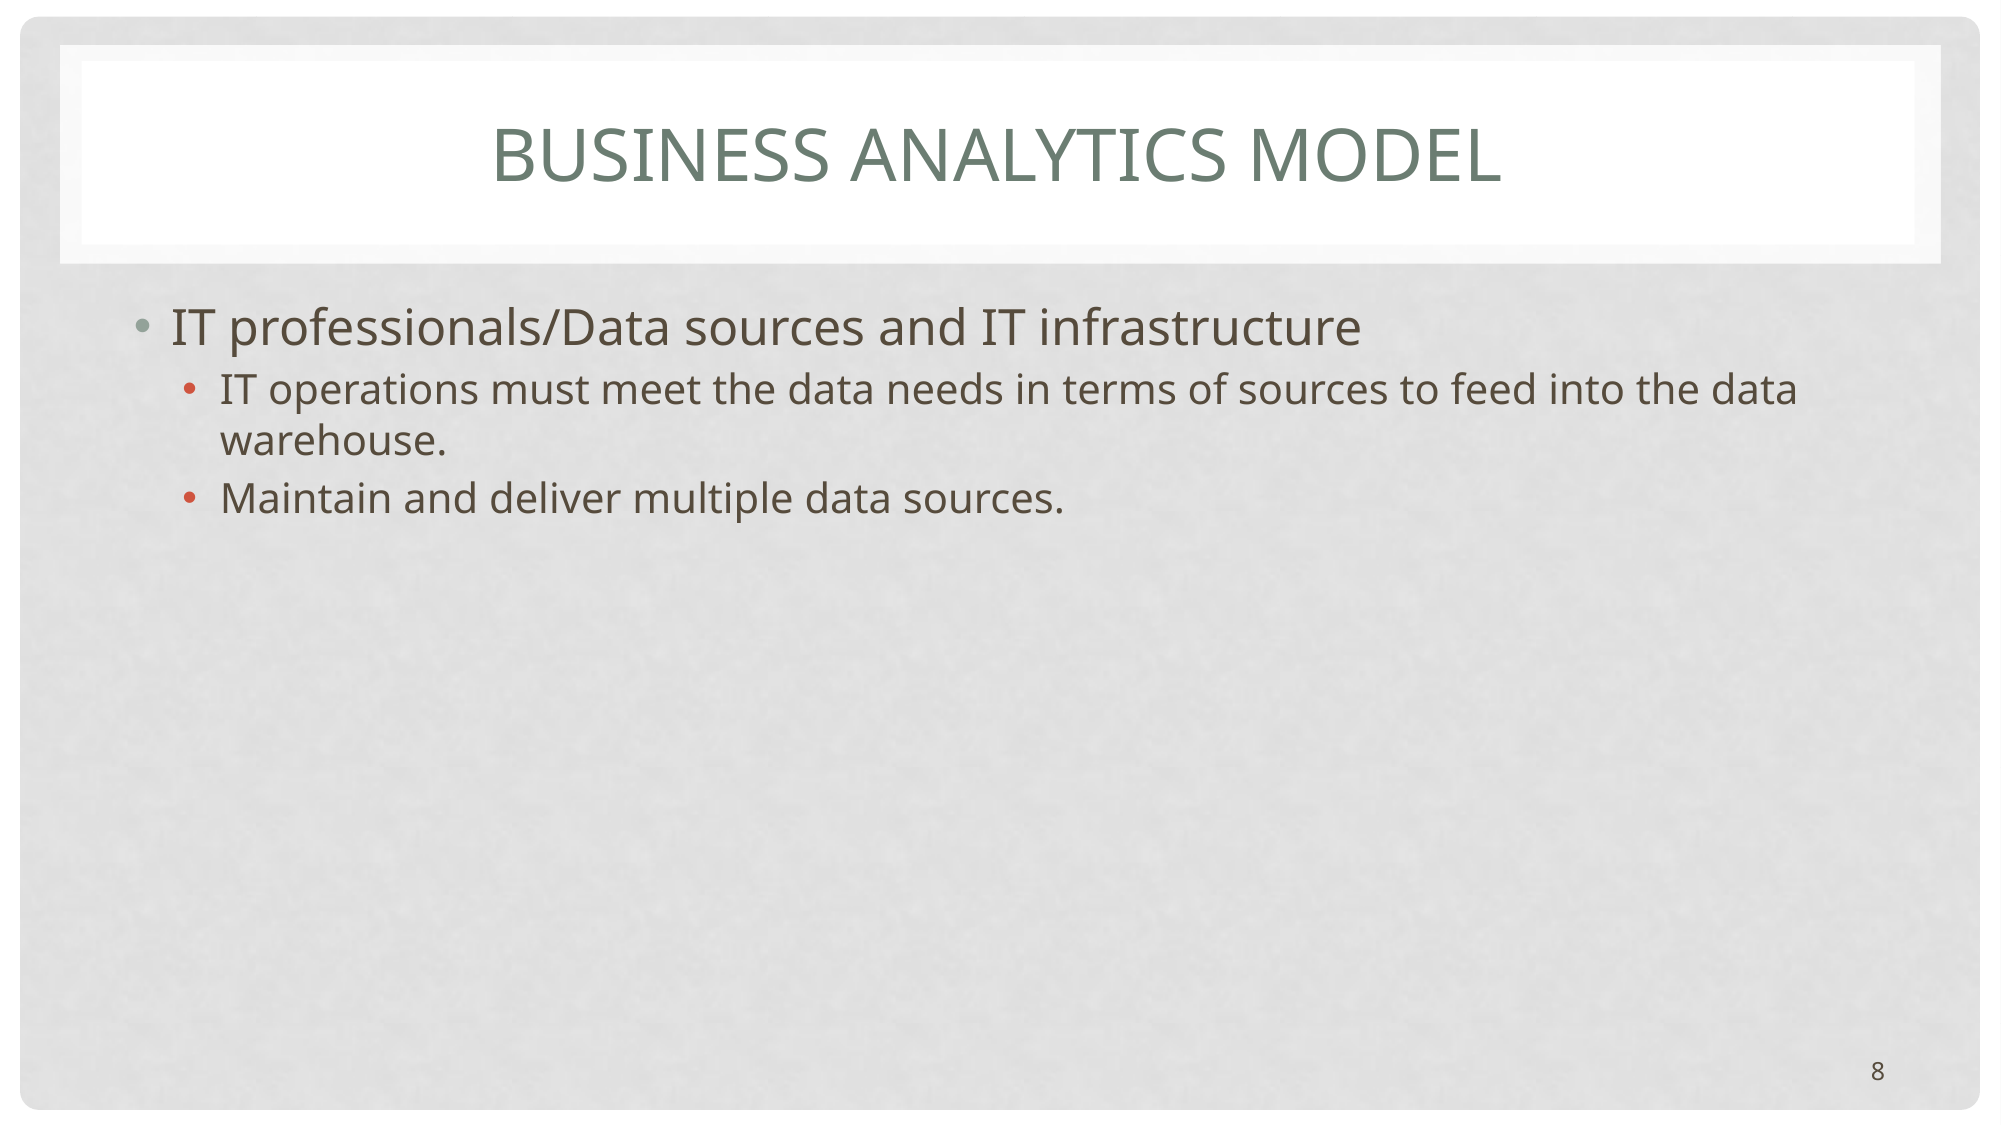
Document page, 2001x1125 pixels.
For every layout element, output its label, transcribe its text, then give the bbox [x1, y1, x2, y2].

slide_number 8 [1433, 1042, 1900, 1103]
list IT professionals/Data sources and IT infrastructure IT operations must meet the data needs in terms of sources to feed into the data warehouse. Maintain and deliver multiple data sources. [99, 287, 1900, 1005]
title Business analytics model [93, 66, 1900, 238]
